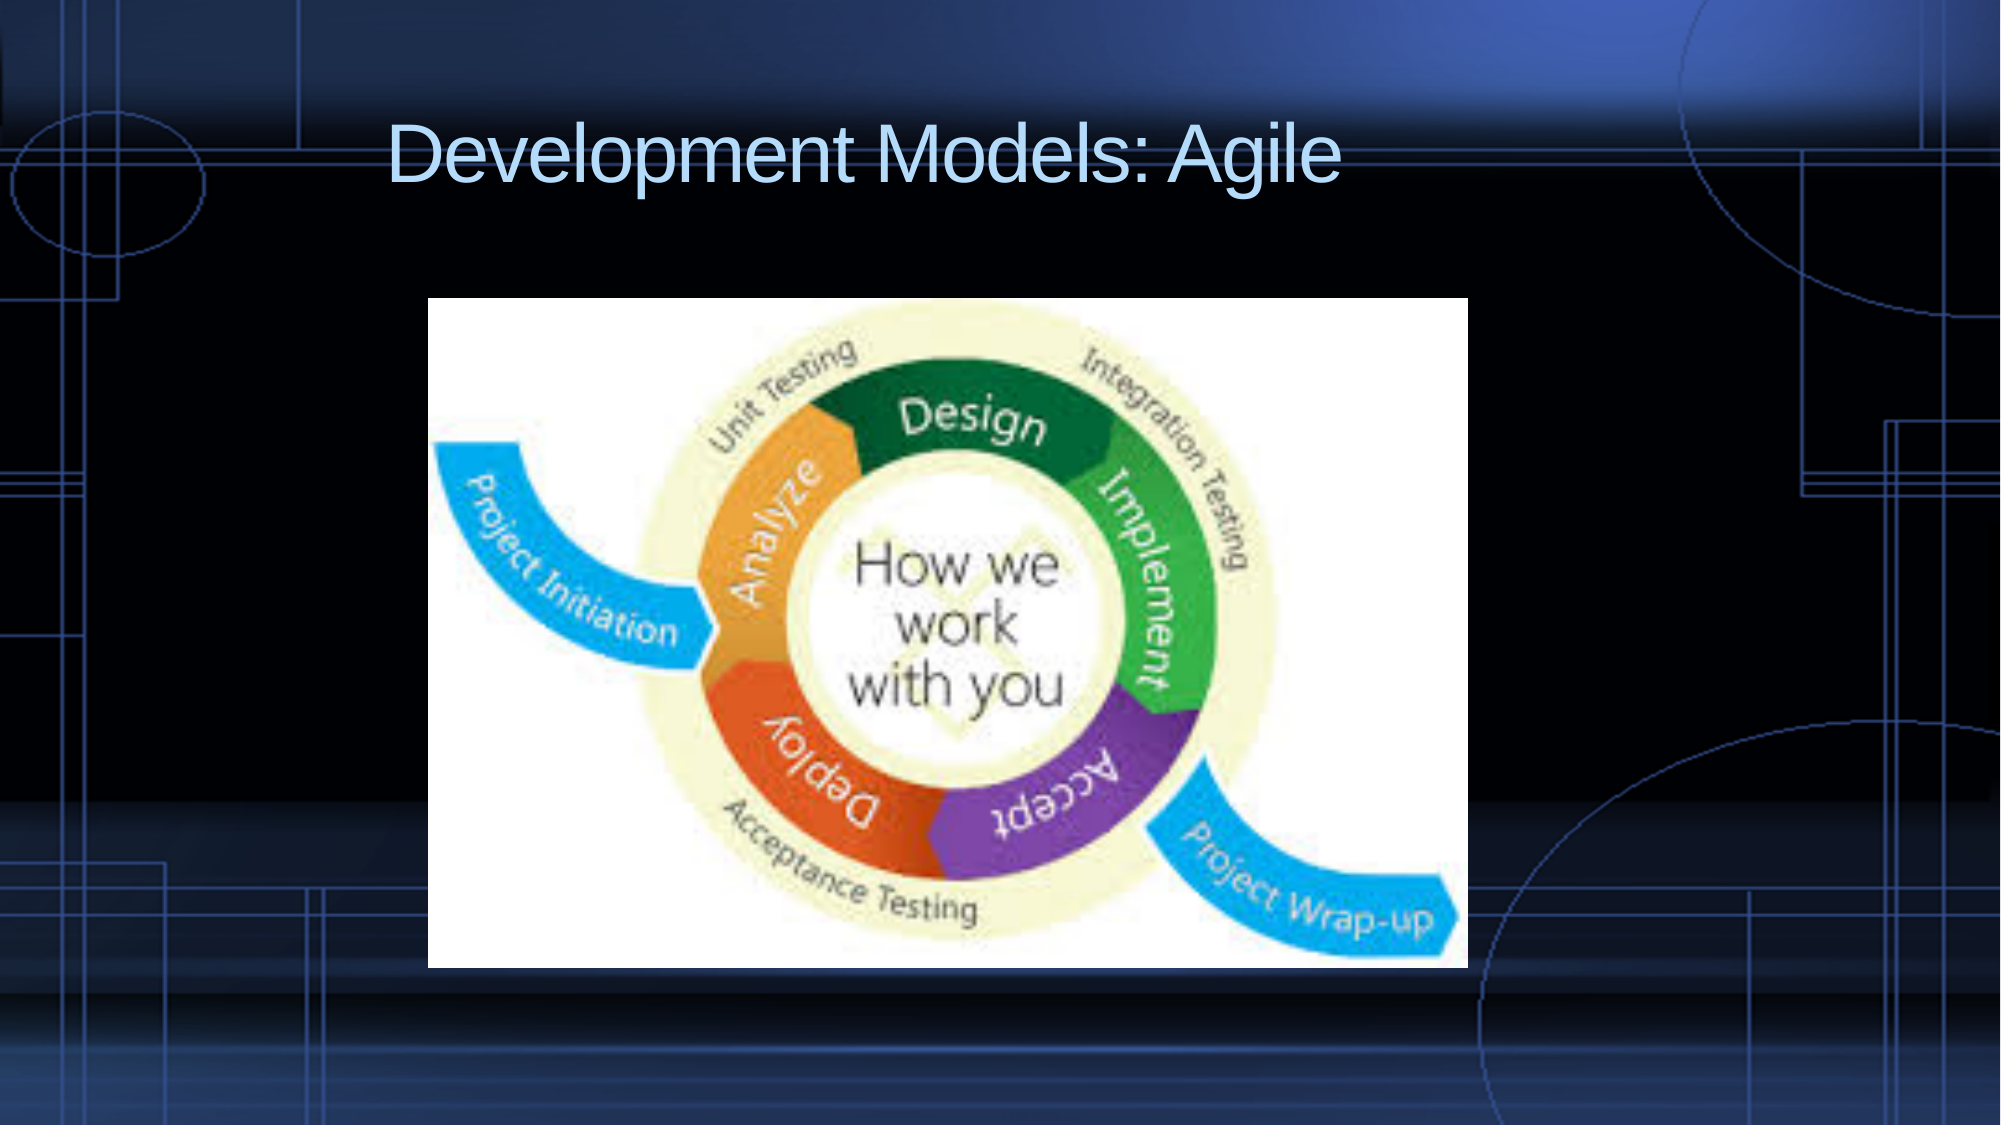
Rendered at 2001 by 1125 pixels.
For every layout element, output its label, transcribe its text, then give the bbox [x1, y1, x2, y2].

title Development Models: Agile [370, 91, 1771, 339]
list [428, 298, 1469, 968]
picture [0, 0, 2001, 1125]
